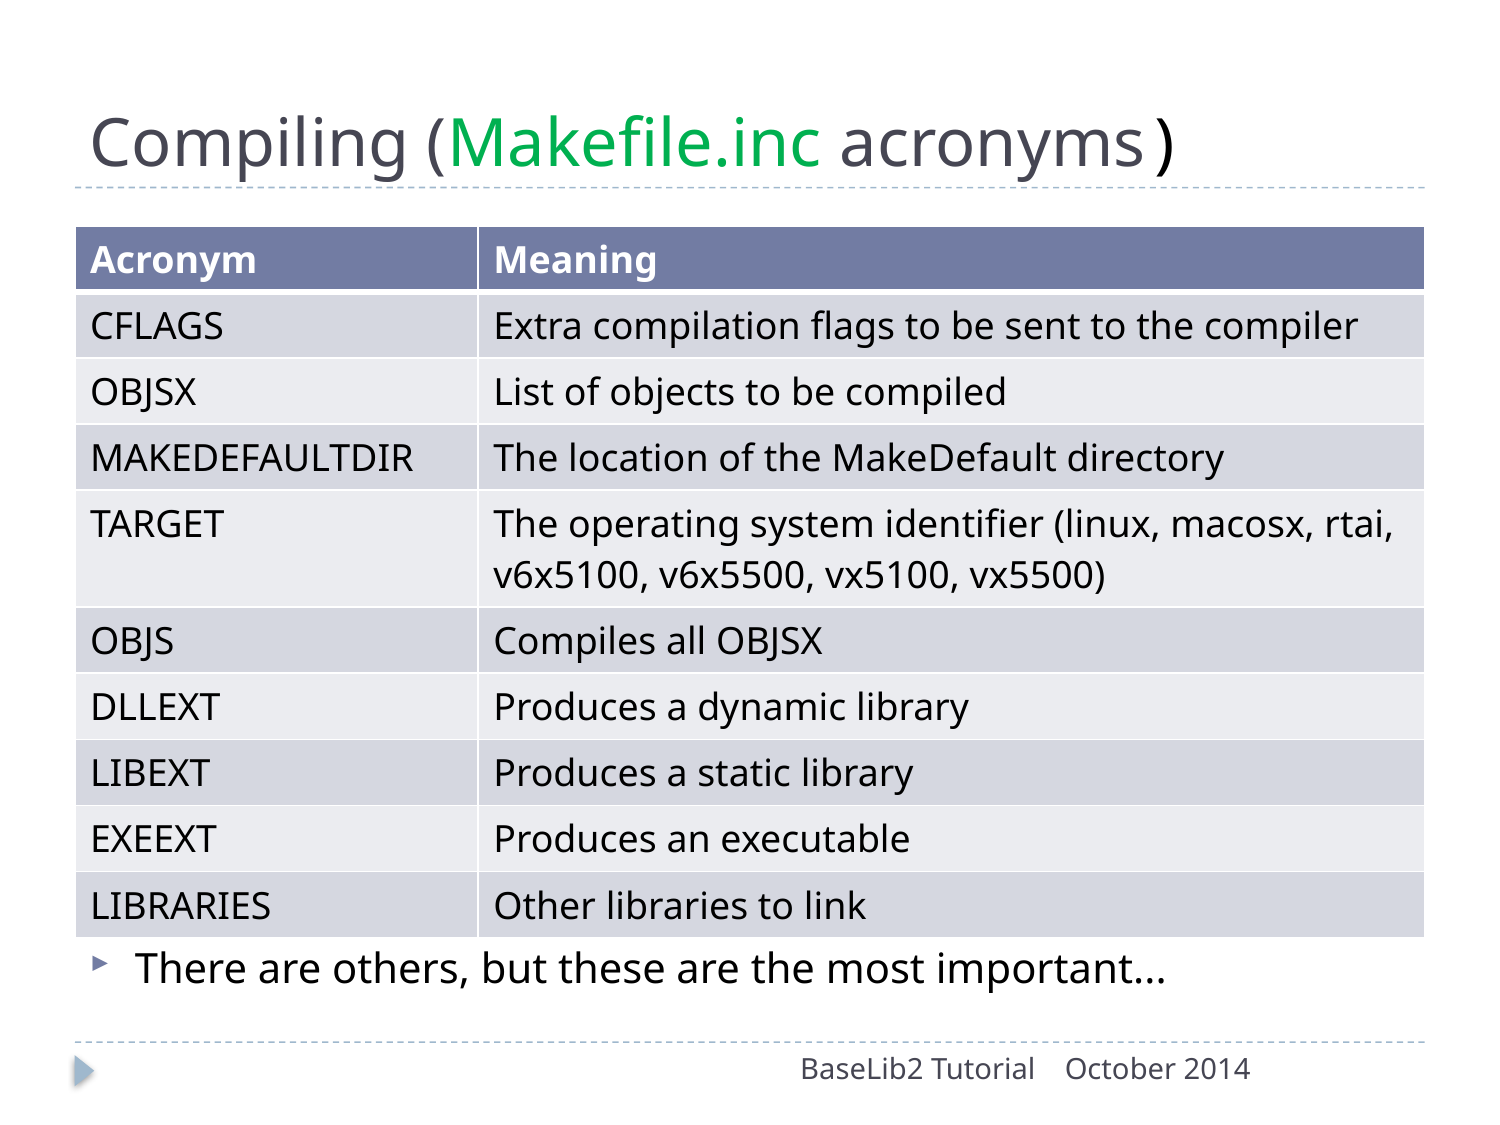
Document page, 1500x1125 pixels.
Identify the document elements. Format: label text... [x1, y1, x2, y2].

table_cell OBJS [76, 608, 477, 672]
title Compiling (Makefile.inc acronyms) [75, 24, 1425, 188]
footer BaseLib2 Tutorial [475, 1042, 1051, 1103]
table_cell CFLAGS [76, 295, 477, 357]
table_cell TARGET [76, 491, 477, 606]
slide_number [1051, 1042, 1426, 1103]
table_cell DLLEXT [76, 674, 477, 739]
table_cell List of objects to be compiled [479, 359, 1424, 423]
table_header Meaning [479, 227, 1424, 289]
table_cell MAKEDEFAULTDIR [76, 425, 477, 489]
table_cell Produces a static library [479, 740, 1424, 805]
text_box There are others, but these are the most important... [74, 934, 1425, 1024]
table_header Acronym [76, 227, 477, 289]
table_cell The operating system identifier (linux, macosx, rtai, v6x5100, v6x5500, vx5100, vx5500) [479, 491, 1424, 606]
table_cell OBJSX [76, 359, 477, 423]
table_cell Compiles all OBJSX [479, 608, 1424, 672]
table_cell Produces an executable [479, 806, 1424, 871]
table_cell LIBRARIES [76, 872, 477, 934]
table_cell Extra compilation flags to be sent to the compiler [479, 295, 1424, 357]
table_cell Produces a dynamic library [479, 674, 1424, 739]
table_cell LIBEXT [76, 740, 477, 805]
table_cell Other libraries to link [479, 872, 1424, 934]
table_cell EXEEXT [76, 806, 477, 871]
table_cell The location of the MakeDefault directory [479, 425, 1424, 489]
